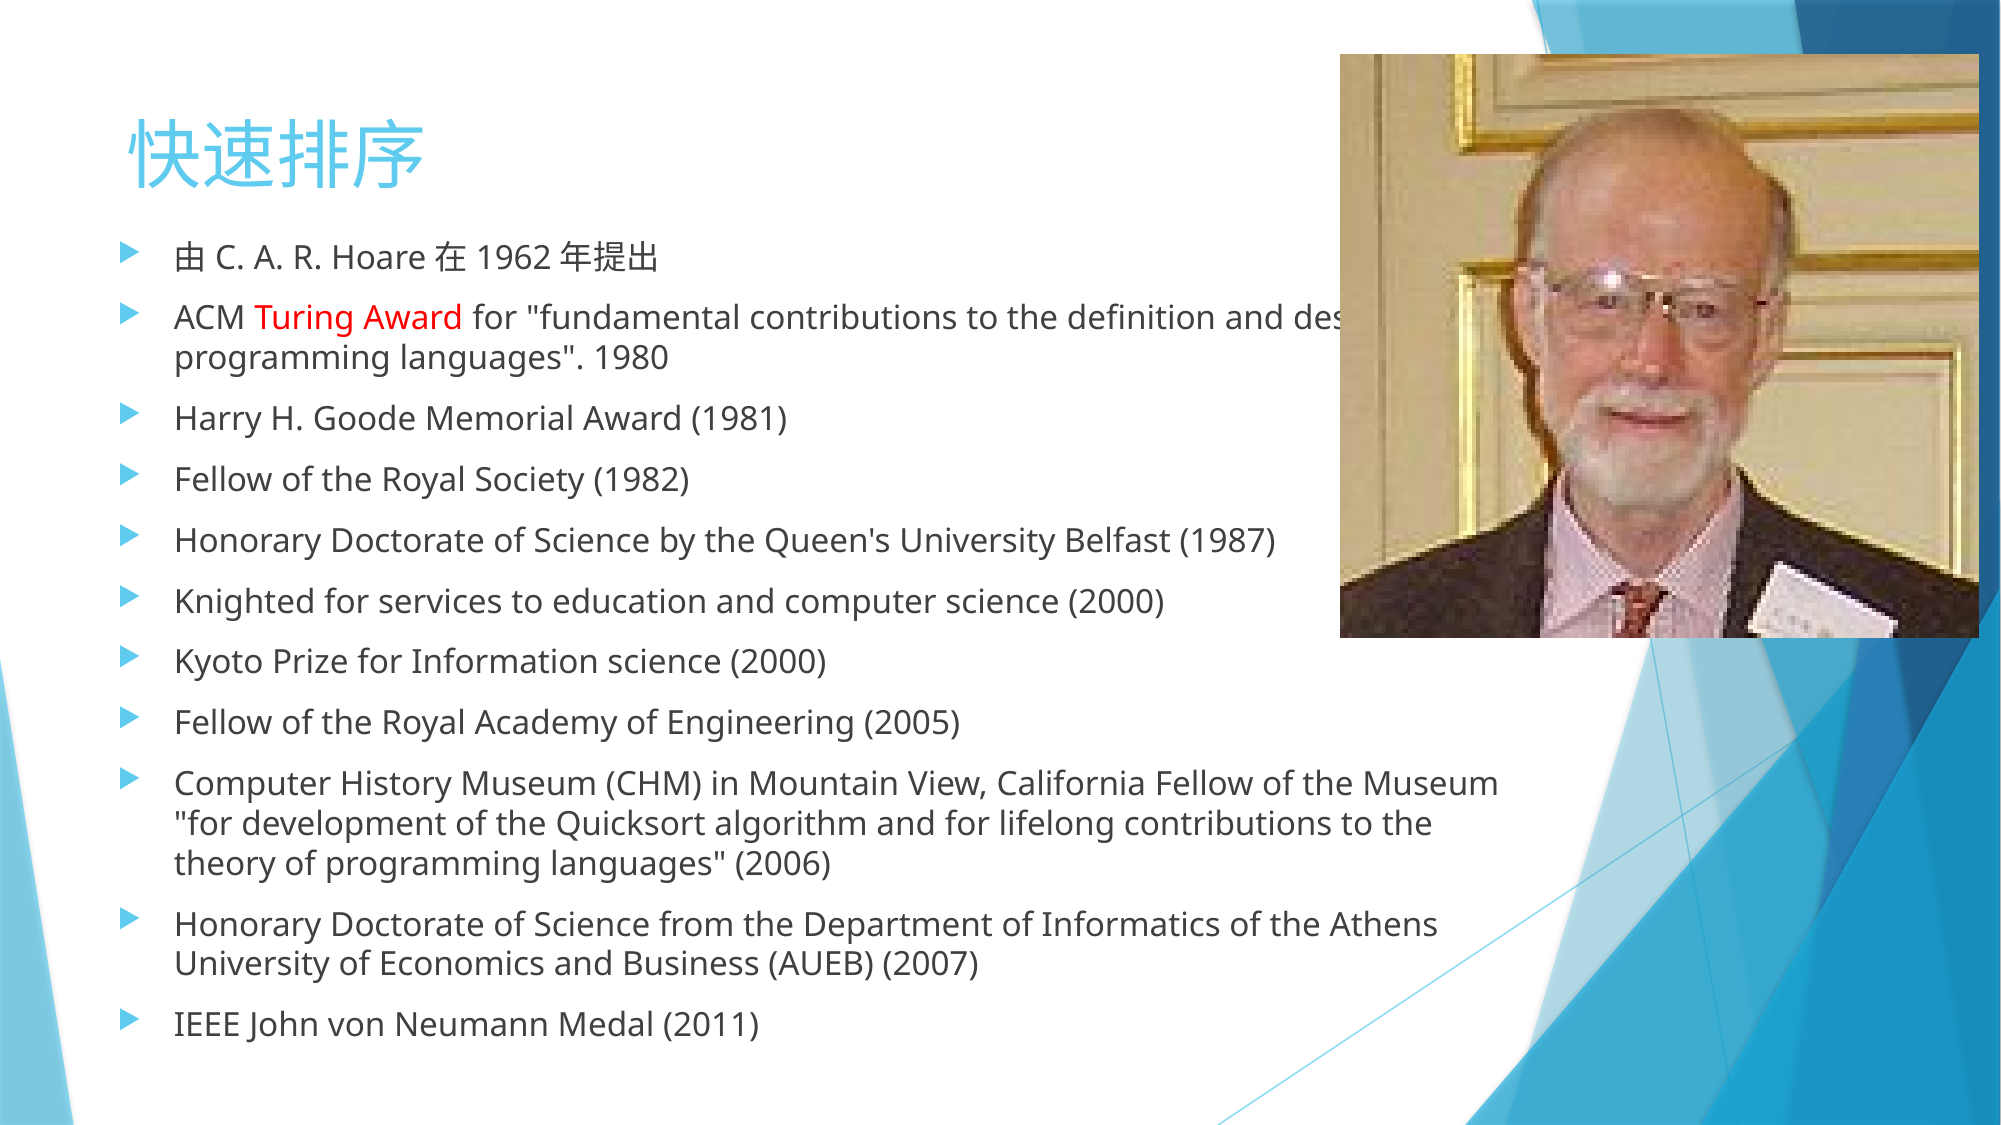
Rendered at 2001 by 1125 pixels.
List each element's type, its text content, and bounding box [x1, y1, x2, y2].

picture [1340, 54, 1980, 638]
list 由C. A. R. Hoare在1962年提出 ACM Turing Award for "fundamental contributions to the definition and design of programming languages". 1980 Harry H. Goode Memorial Award (1981) Fellow of the Royal Society (1982) Honorary Doctorate of Science by the Queen's University Belfast (1987) Knighted for services to education and computer science (2000) Kyoto Prize for Information science (2000) Fellow of the Royal Academy of Engineering (2005) Computer History Museum (CHM) in Mountain View, California Fellow of the Museum "for development of the Quicksort algorithm and for lifelong contributions to the theory of programming languages" (2006) Honorary Doctorate of Science from the Department of Informatics of the Athens University of Economics and Business (AUEB) (2007) IEEE John von Neumann Medal (2011) [102, 228, 1530, 866]
title 快速排序 [111, 99, 1335, 228]
